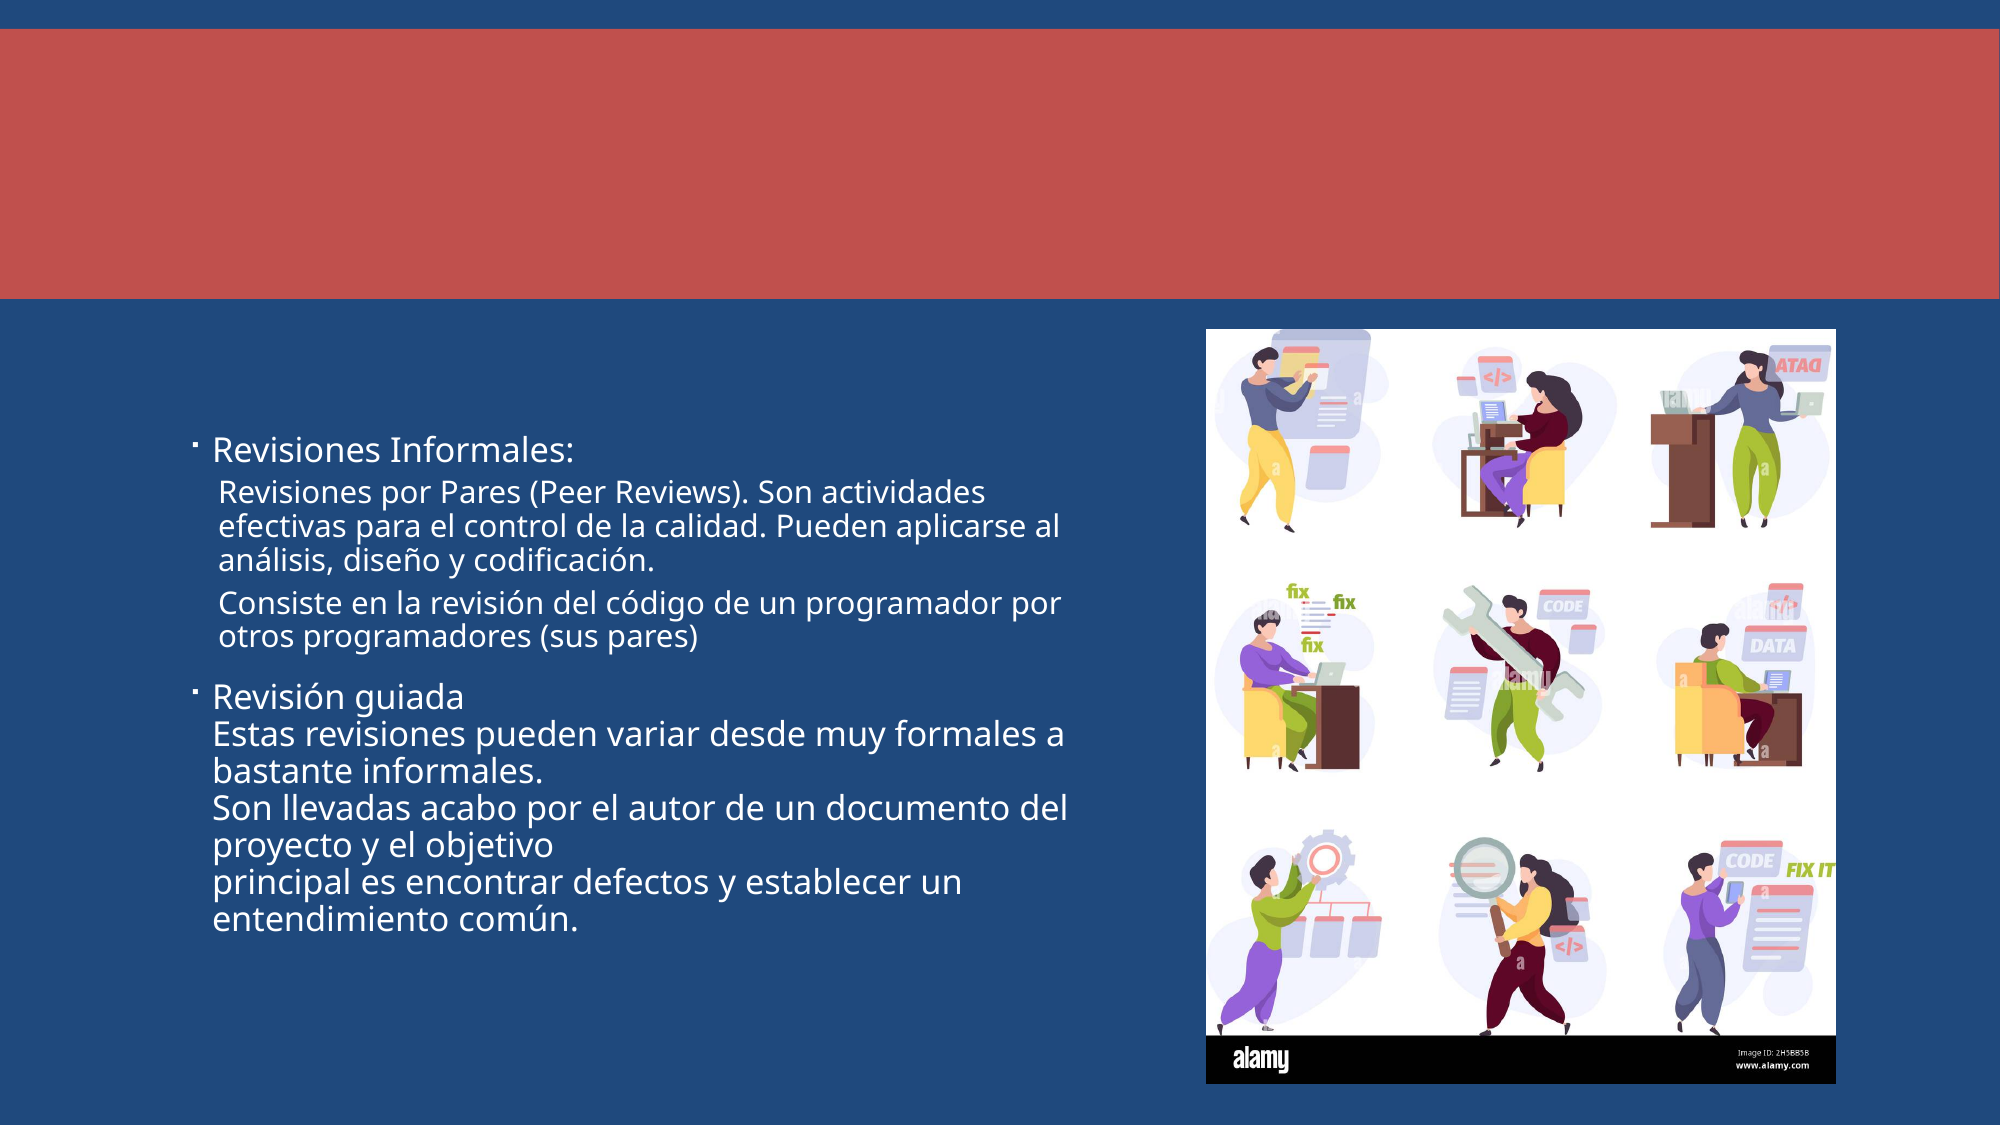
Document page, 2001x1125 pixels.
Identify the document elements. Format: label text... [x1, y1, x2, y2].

list Revisiones Informales: Revisiones por Pares (Peer Reviews). Son actividades efectivas para el control de la calidad. Pueden aplicarse al análisis, diseño y codificación. Consiste en la revisión del código de un programador por otros programadores (sus pares) Revisión guiada Estas revisiones pueden variar desde muy formales a bastante informales. Son llevadas acabo por el autor de un documento del proyecto y el objetivo principal es encontrar defectos y establecer un entendimiento común. [172, 425, 1104, 988]
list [1206, 329, 1837, 1084]
